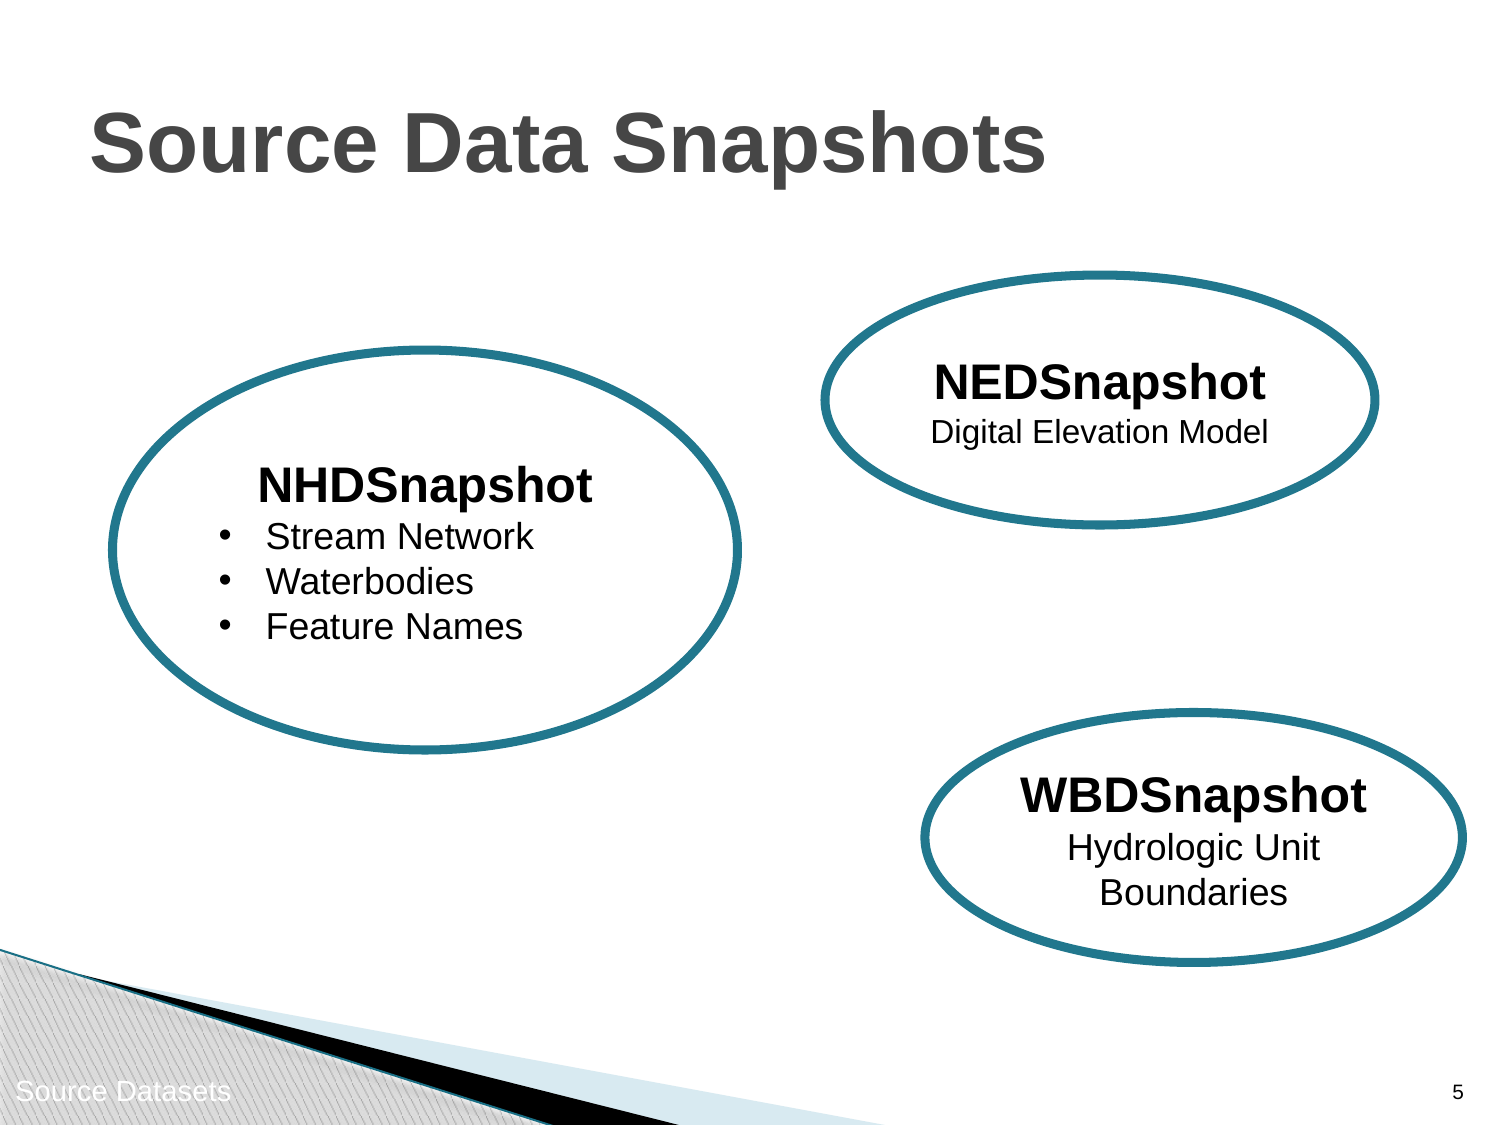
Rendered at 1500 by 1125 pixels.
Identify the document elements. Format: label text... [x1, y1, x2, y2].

title Source Data Snapshots [75, 45, 1425, 233]
slide_number 4 [1418, 1051, 1479, 1112]
text_box Source Datasets [0, 1064, 247, 1115]
text_box NHDSnapshot Stream Network Waterbodies Feature Names [107, 345, 742, 755]
text_box NEDSnapshot Digital Elevation Model [820, 270, 1380, 530]
text_box WBDSnapshot Hydrologic Unit Boundaries [920, 707, 1467, 967]
